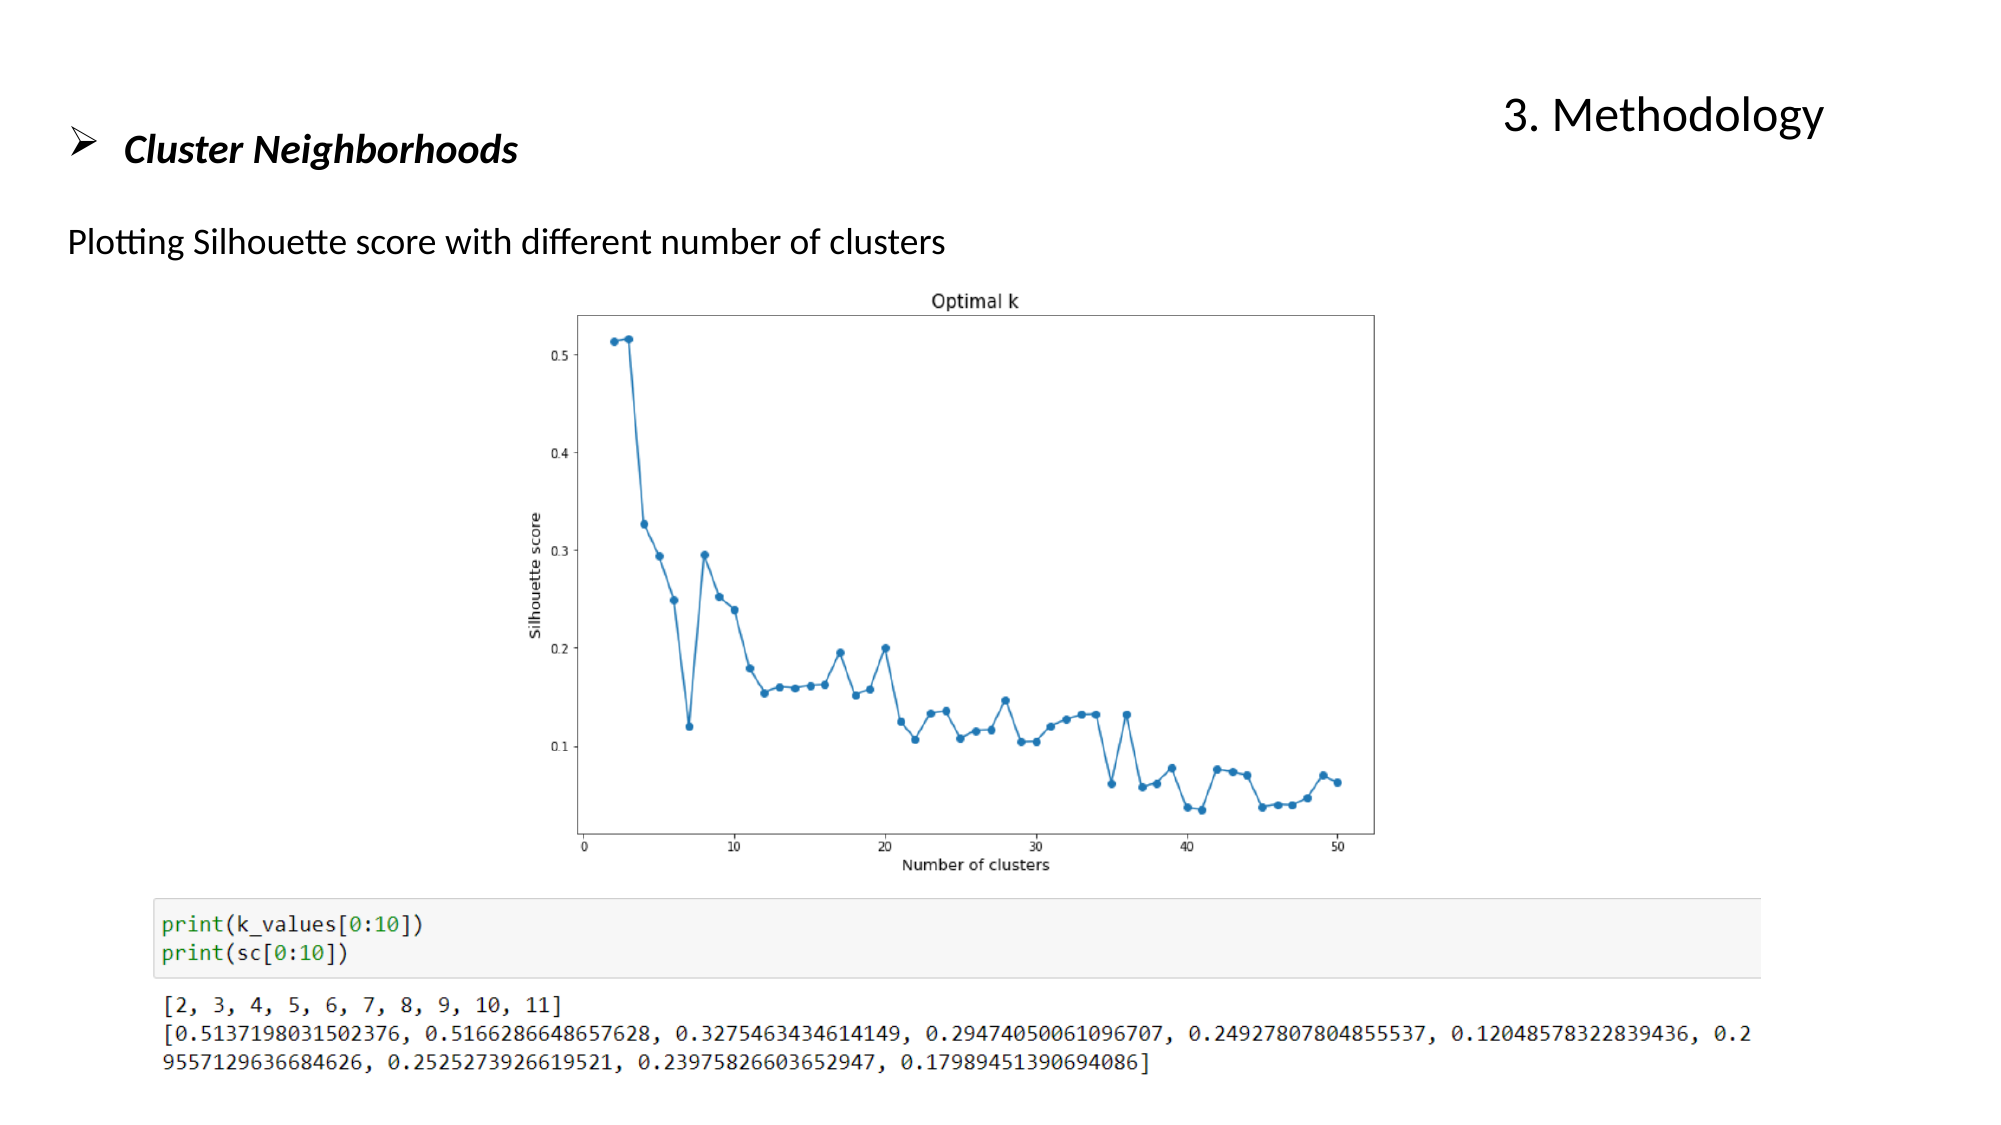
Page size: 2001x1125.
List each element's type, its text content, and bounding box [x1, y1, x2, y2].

text_box Cluster Neighborhoods Plotting Silhouette score with different number of clusters [53, 114, 1860, 270]
picture [151, 898, 1761, 1104]
picture [513, 290, 1399, 880]
text_box 3. Methodology [1487, 74, 1840, 114]
